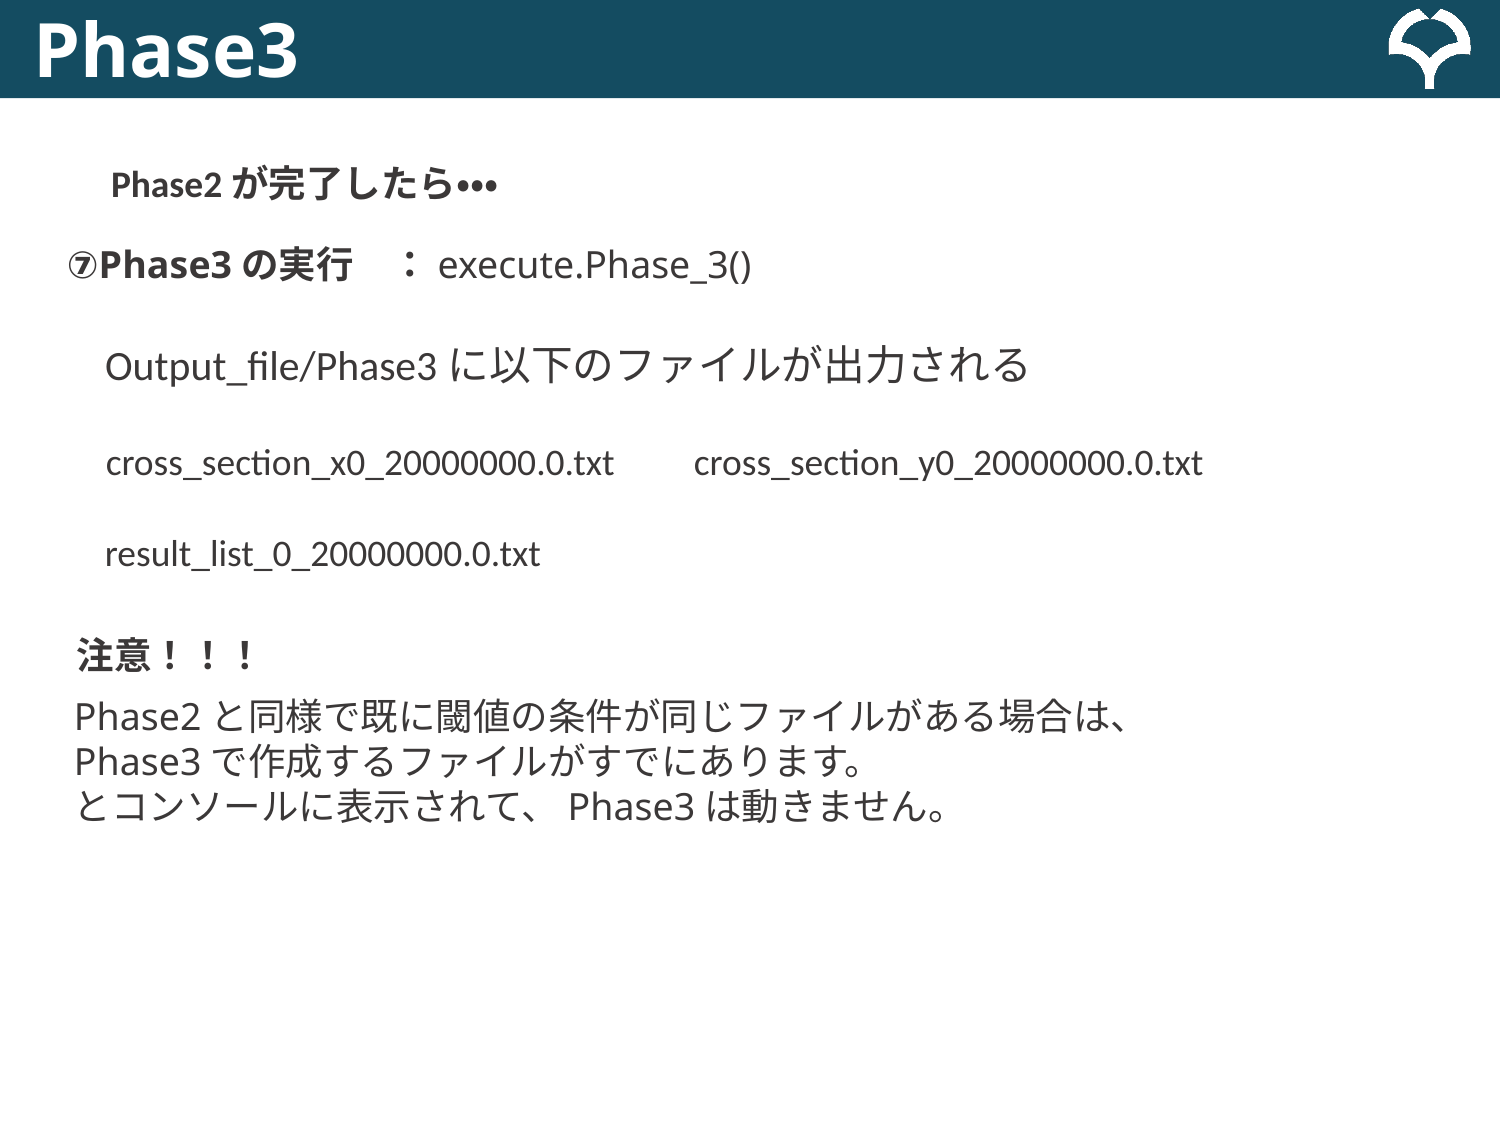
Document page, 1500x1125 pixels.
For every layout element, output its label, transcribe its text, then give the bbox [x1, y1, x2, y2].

text_box Phase2が完了したら・・・ [96, 152, 515, 213]
picture [1386, 0, 1473, 99]
text_box Output_file/Phase3に以下のファイルが出力される [90, 331, 1047, 396]
text_box cross_section_y0_20000000.0.txt [679, 430, 1219, 491]
list Phase3 [18, 5, 982, 84]
text_box ⑦Phase3の実行 ：execute.Phase_3() [52, 234, 767, 294]
text_box 注意！！！ [62, 624, 280, 685]
text_box result_list_0_20000000.0.txt [90, 521, 557, 582]
text_box Phase2と同様で既に閾値の条件が同じファイルがある場合は、 Phase3で作成するファイルがすでにあります。 とコンソールに表示されて、Phase3は動きません。 [59, 685, 1163, 836]
text_box cross_section_x0_20000000.0.txt [91, 430, 630, 491]
